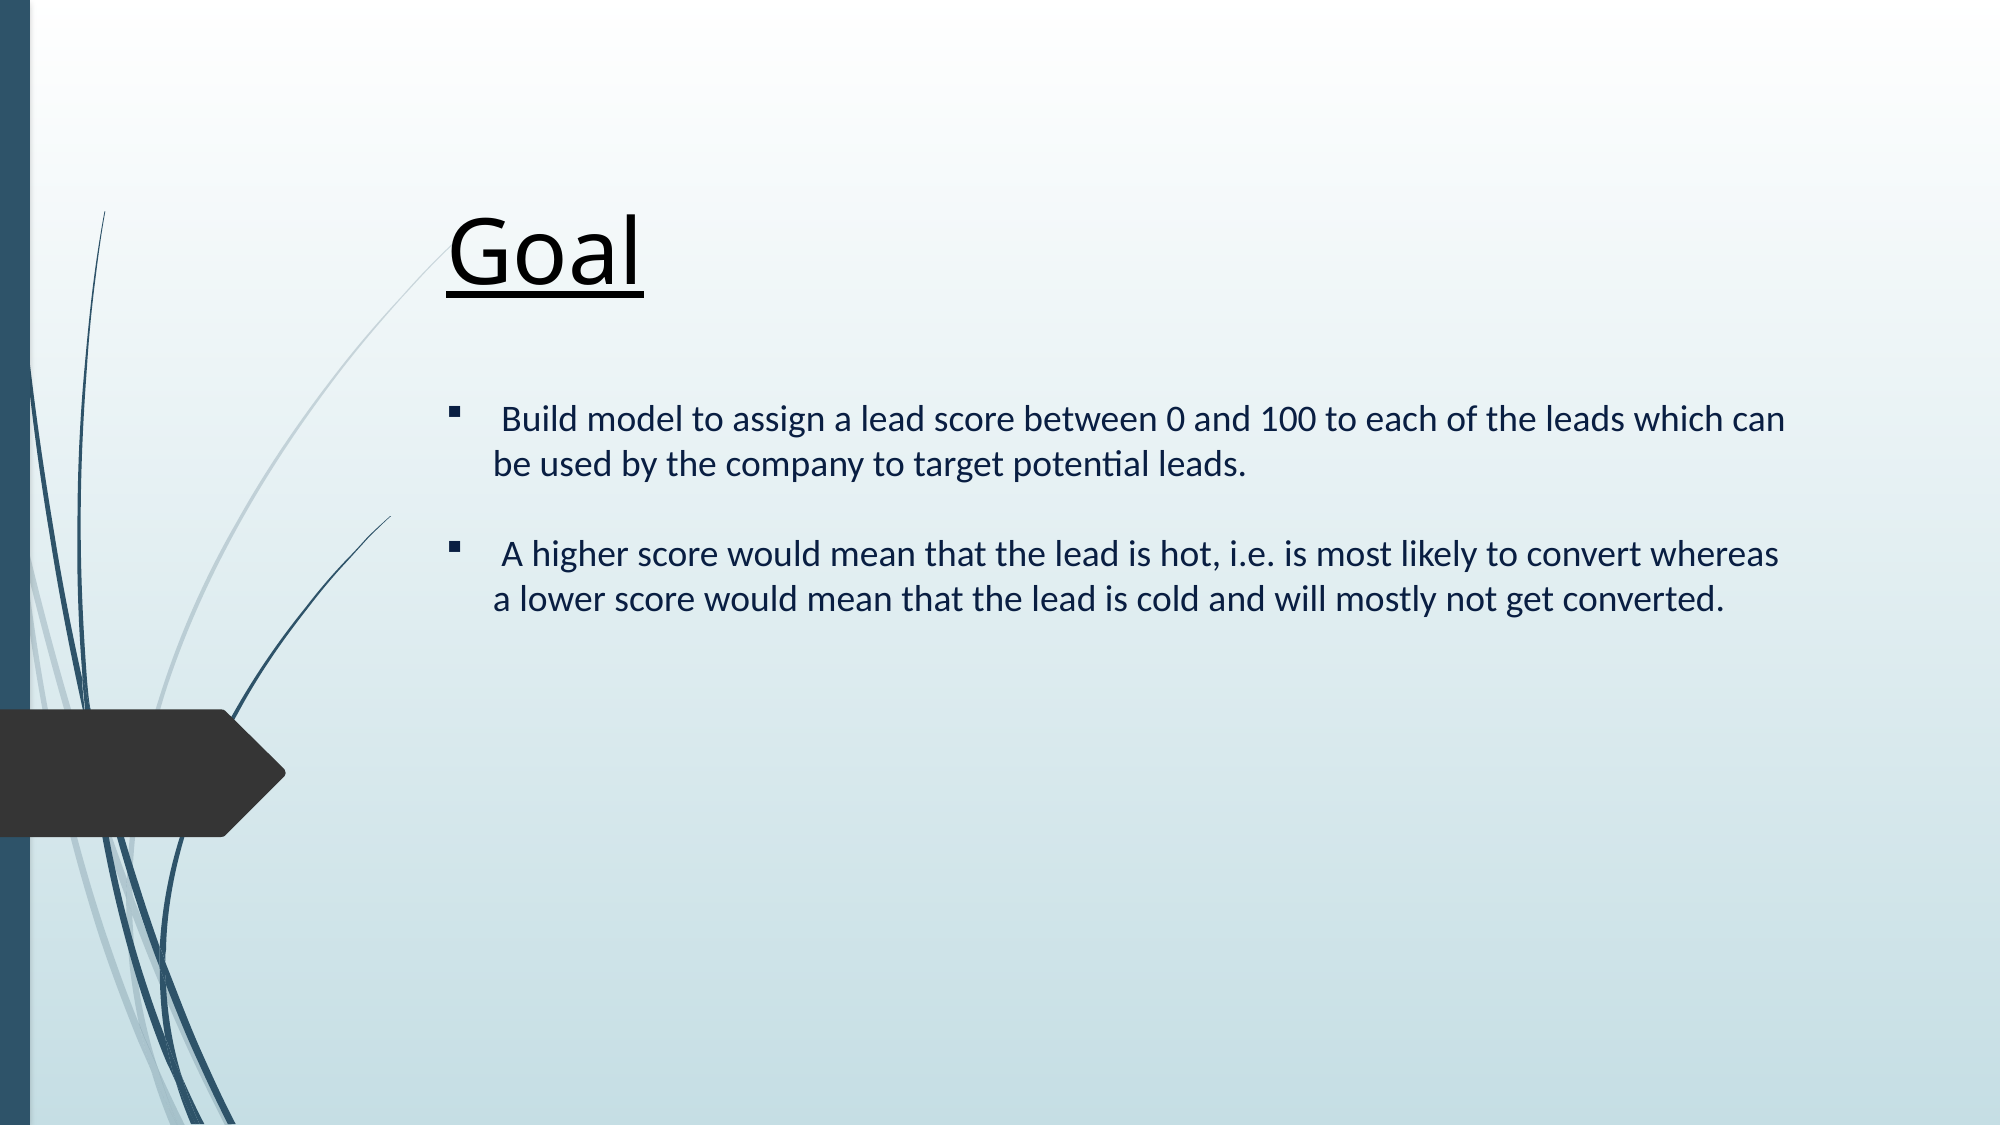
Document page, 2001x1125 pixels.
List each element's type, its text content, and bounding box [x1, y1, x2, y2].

text_box Goal [431, 185, 1382, 311]
text_box Build model to assign a lead score between 0 and 100 to each of the leads which can be used by the company to target potential leads. A higher score would mean that the lead is hot, i.e. is most likely to convert whereas a lower score would mean that the lead is cold and will mostly not get converted. [431, 386, 1819, 717]
